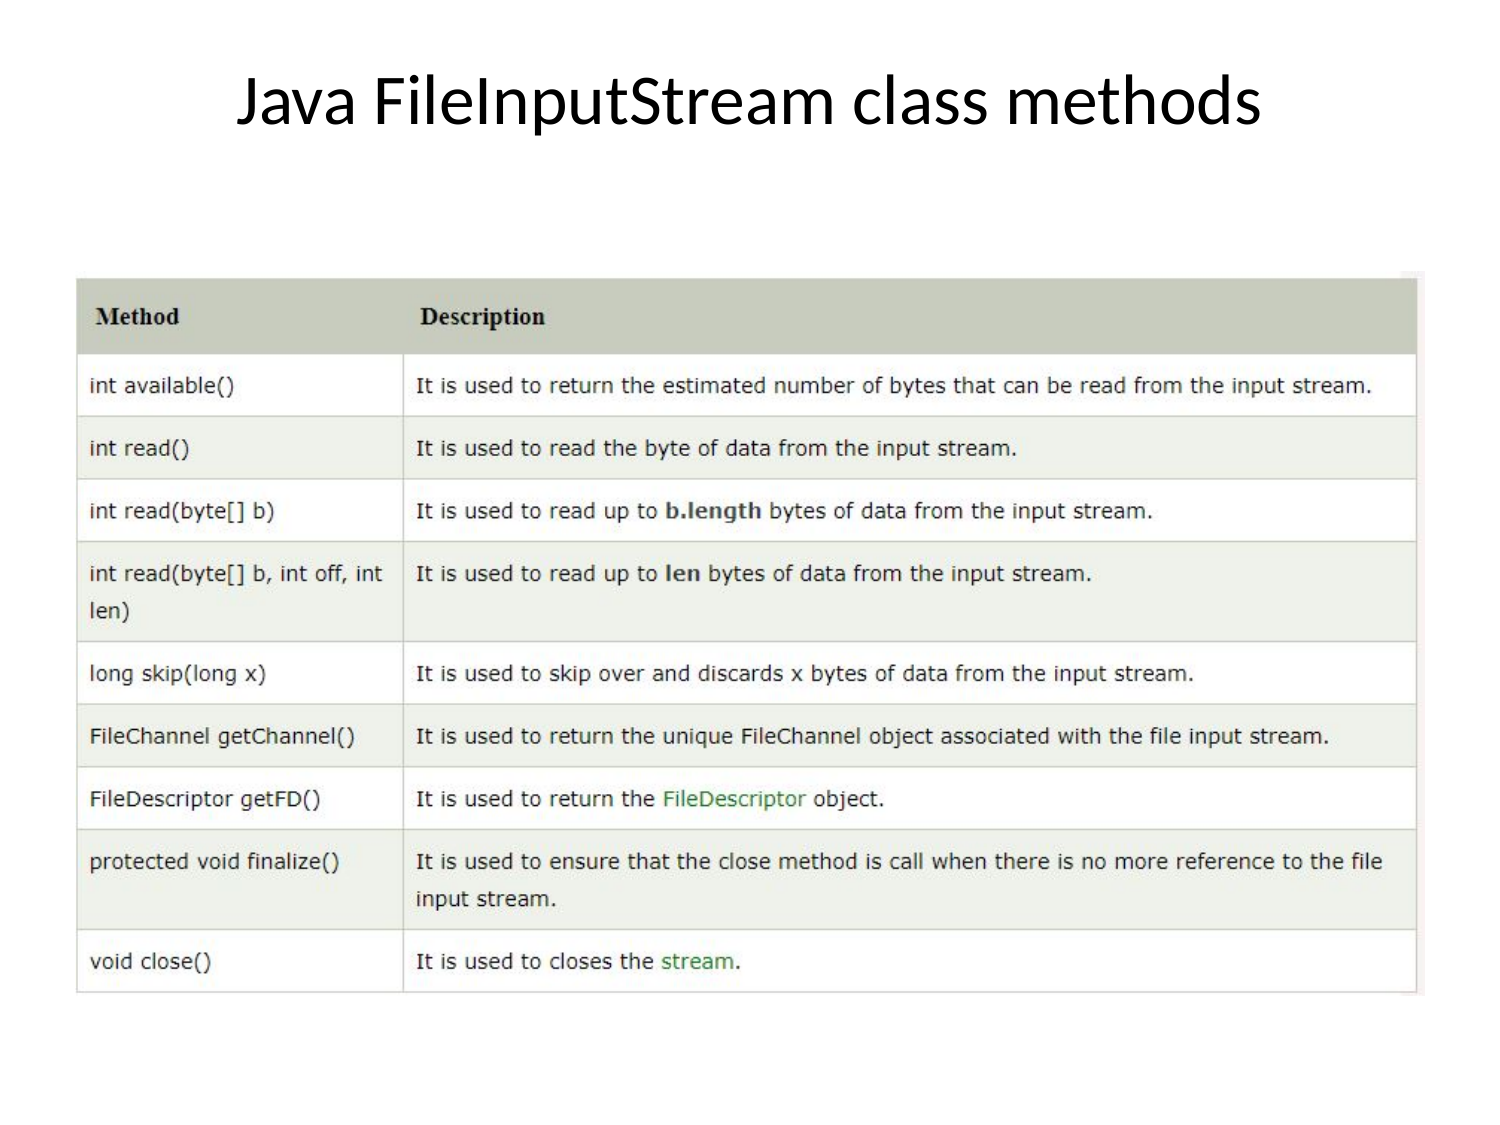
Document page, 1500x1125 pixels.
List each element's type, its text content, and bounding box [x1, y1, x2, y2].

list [74, 271, 1426, 997]
title Java FileInputStream class methods [75, 45, 1425, 233]
